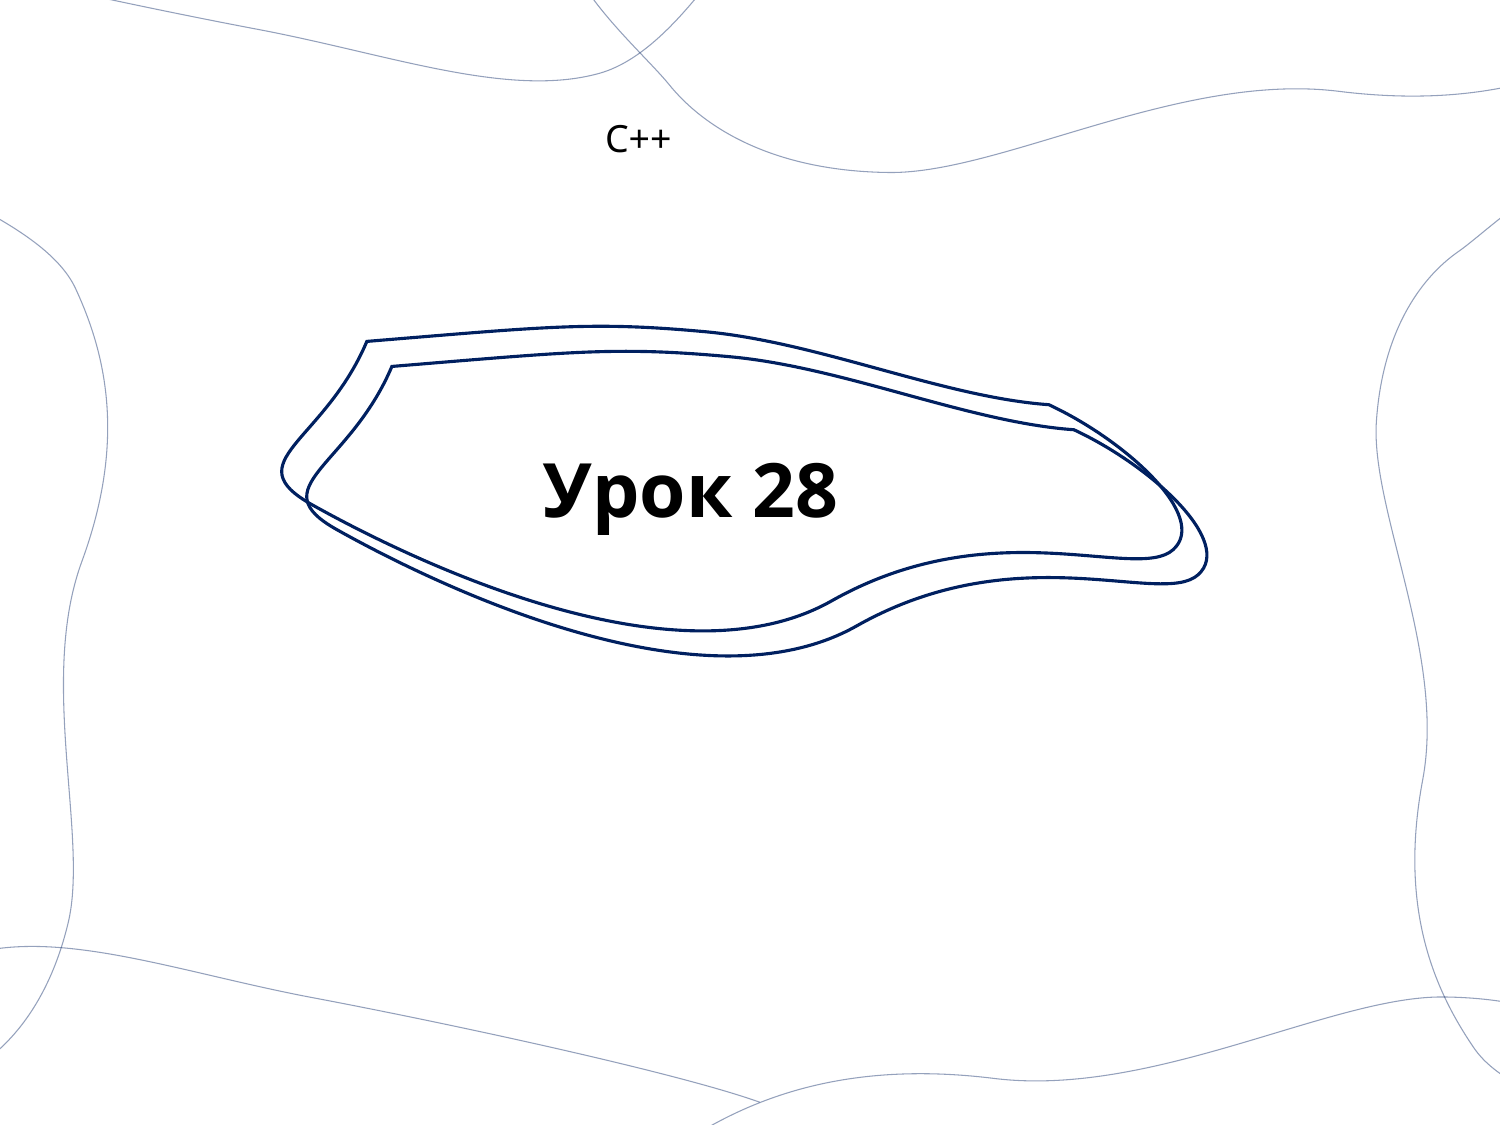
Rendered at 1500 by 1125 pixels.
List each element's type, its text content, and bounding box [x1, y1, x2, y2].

text_box [592, 0, 1500, 174]
text_box [305, 350, 1208, 657]
text_box [710, 995, 1500, 1125]
text_box [1375, 217, 1500, 1000]
title Урок 28 [53, 149, 1329, 542]
text_box [0, 945, 761, 1125]
text_box [107, 0, 639, 82]
text_box [0, 218, 109, 947]
text_box C++ [590, 108, 698, 168]
text_box [280, 325, 1161, 503]
